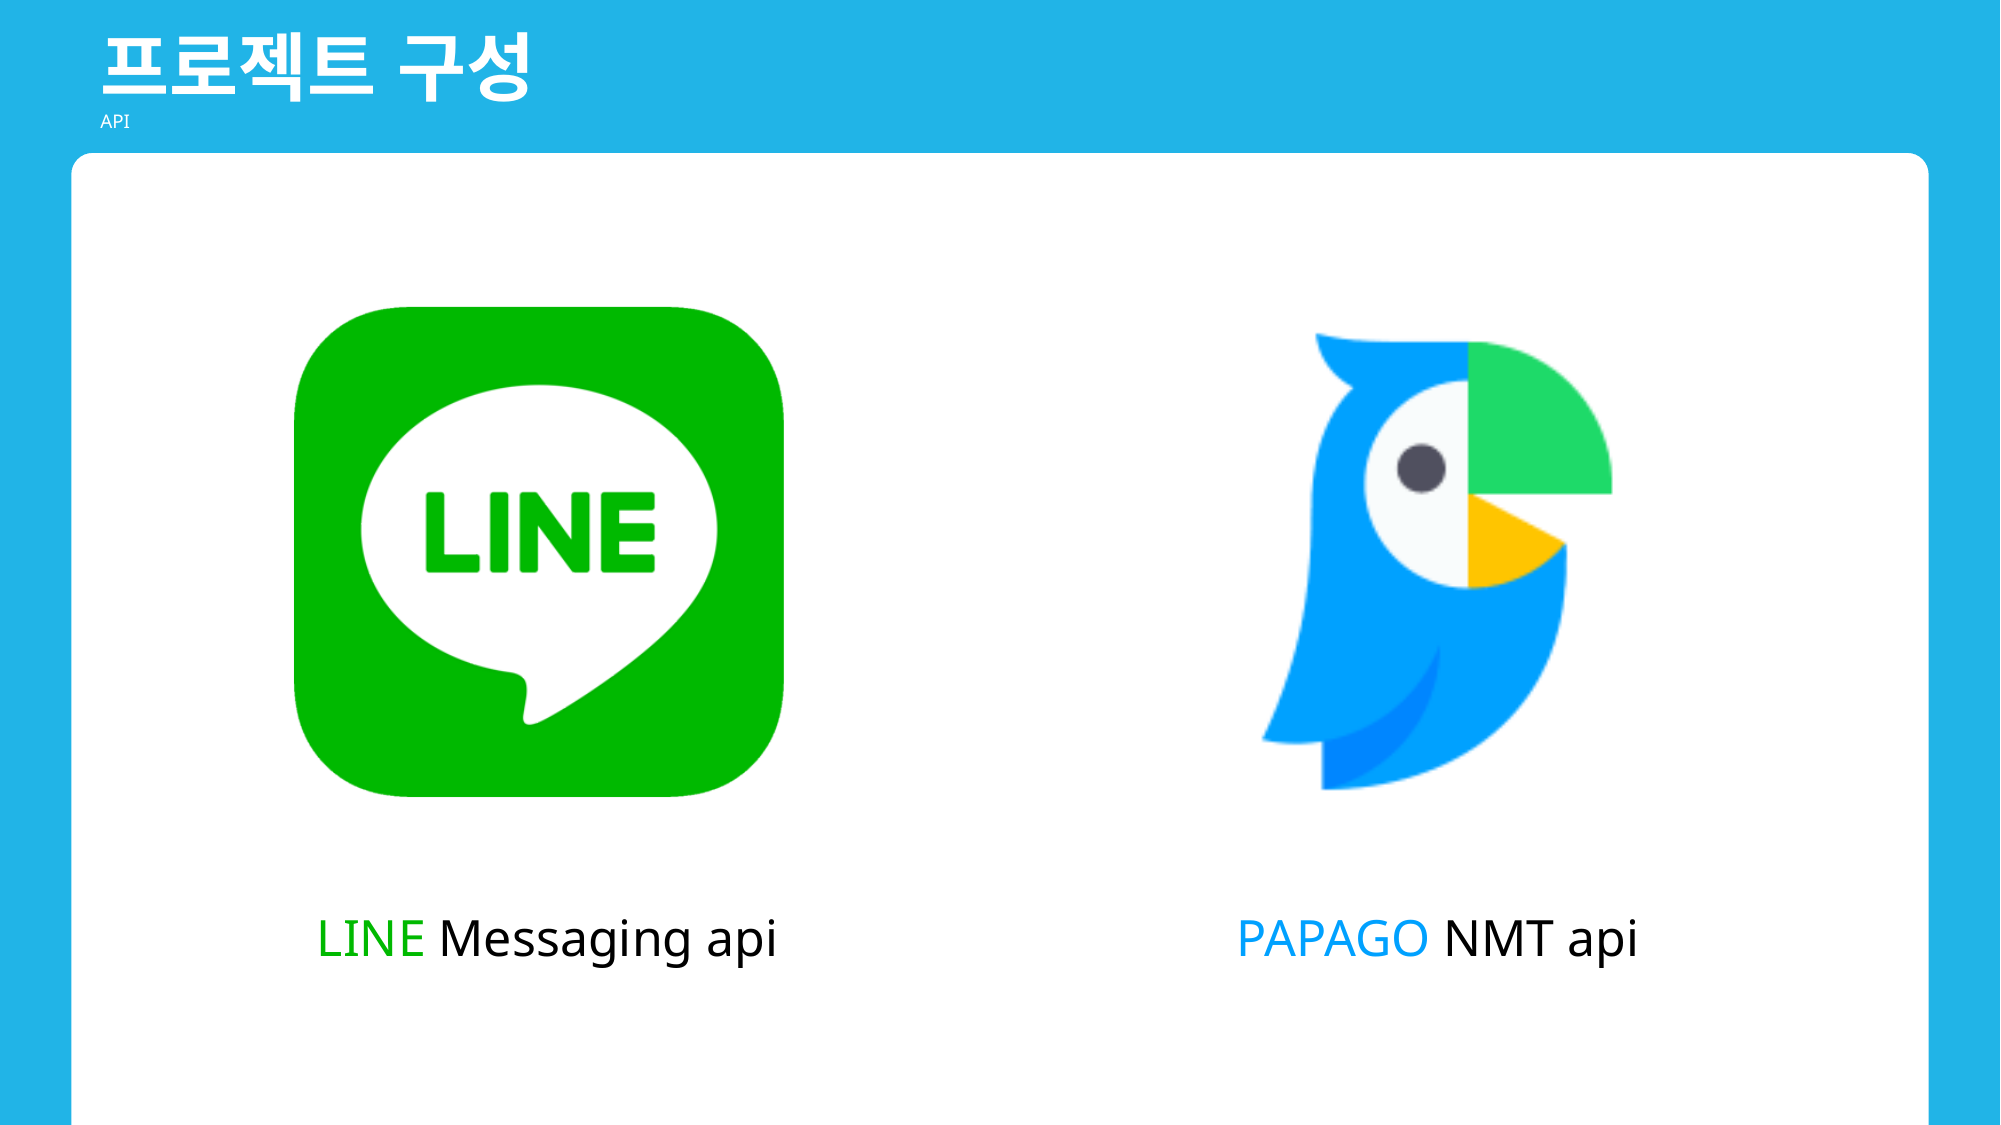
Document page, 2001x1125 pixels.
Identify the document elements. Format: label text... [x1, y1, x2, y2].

text_box 프로젝트 구성 API [85, 12, 551, 140]
picture [260, 191, 844, 913]
text_box LINE Messaging api [302, 913, 794, 974]
text_box [0, 0, 2000, 1125]
picture [1156, 281, 1720, 844]
text_box PAPAGO NMT api [1221, 898, 1655, 974]
